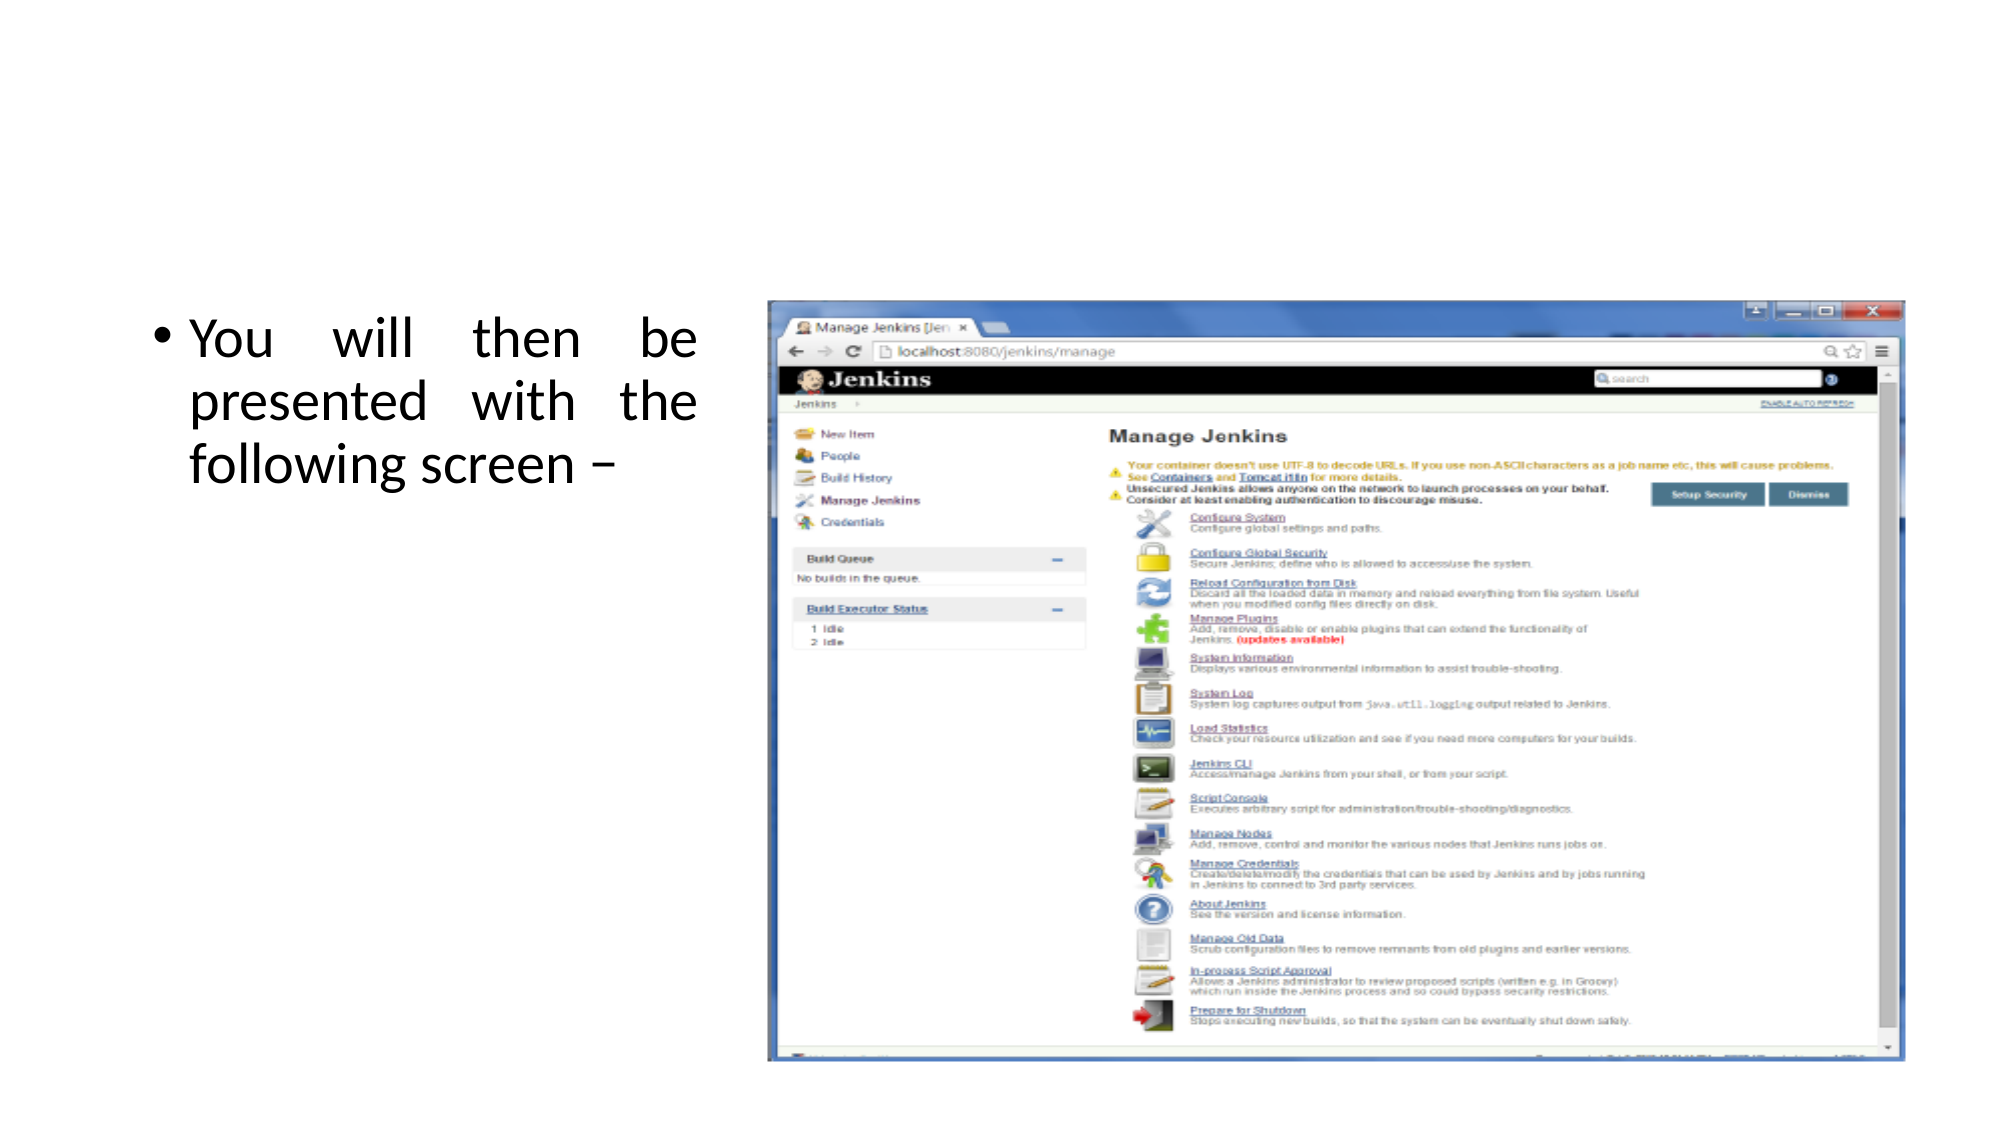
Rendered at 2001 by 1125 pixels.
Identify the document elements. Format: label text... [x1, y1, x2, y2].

picture [766, 299, 1908, 1065]
list You will then be presented with the following screen − [137, 299, 714, 1014]
